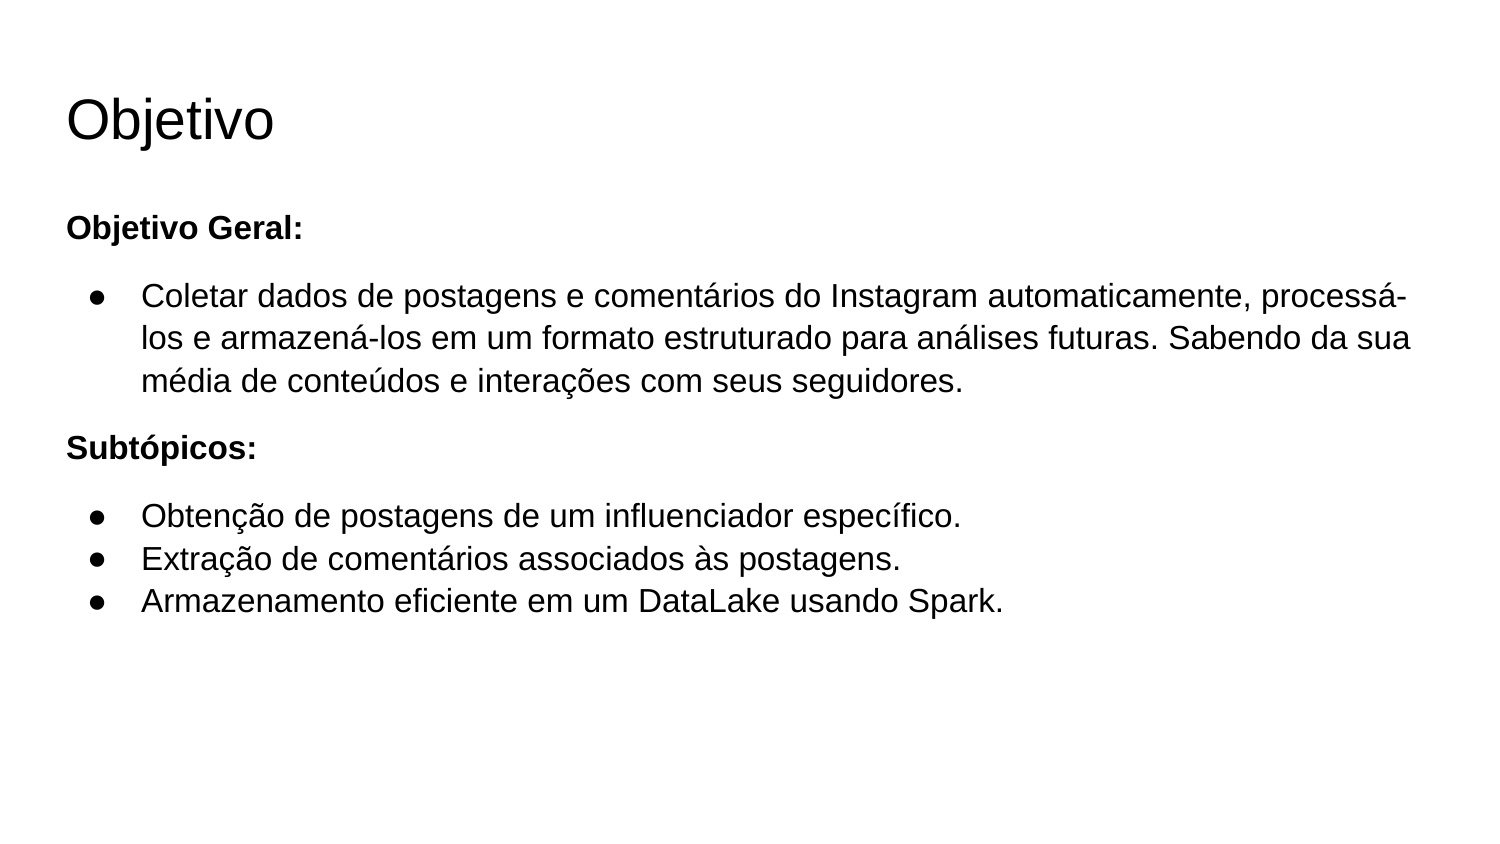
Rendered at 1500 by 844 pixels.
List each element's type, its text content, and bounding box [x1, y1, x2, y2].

list Objetivo Geral: Coletar dados de postagens e comentários do Instagram automaticamente, processá-los e armazená-los em um formato estruturado para análises futuras. Sabendo da sua média de conteúdos e interações com seus seguidores. Subtópicos: Obtenção de postagens de um influenciador específico. Extração de comentários associados às postagens. Armazenamento eficiente em um DataLake usando Spark. [51, 189, 1449, 750]
title Objetivo [51, 72, 1449, 167]
